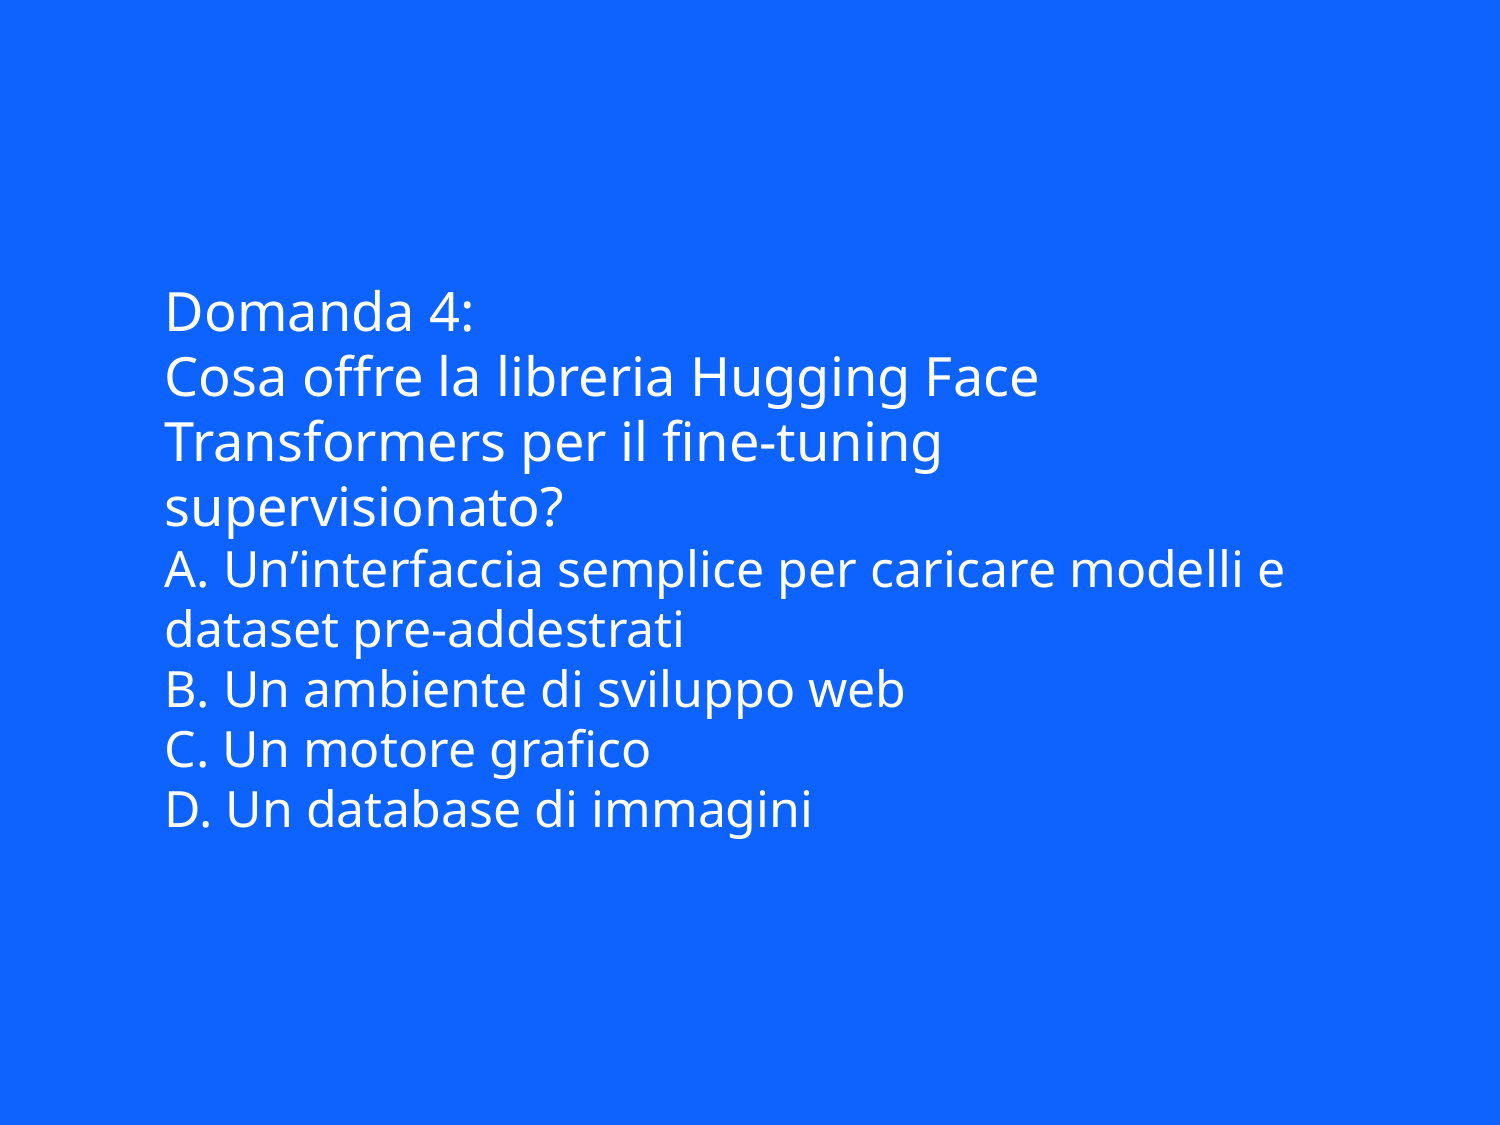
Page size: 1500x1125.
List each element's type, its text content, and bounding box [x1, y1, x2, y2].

text_box Domanda 4: Cosa offre la libreria Hugging Face Transformers per il fine-tuning supervisionato? A. Un’interfaccia semplice per caricare modelli e dataset pre-addestrati B. Un ambiente di sviluppo web C. Un motore grafico D. Un database di immagini [149, 224, 1350, 845]
